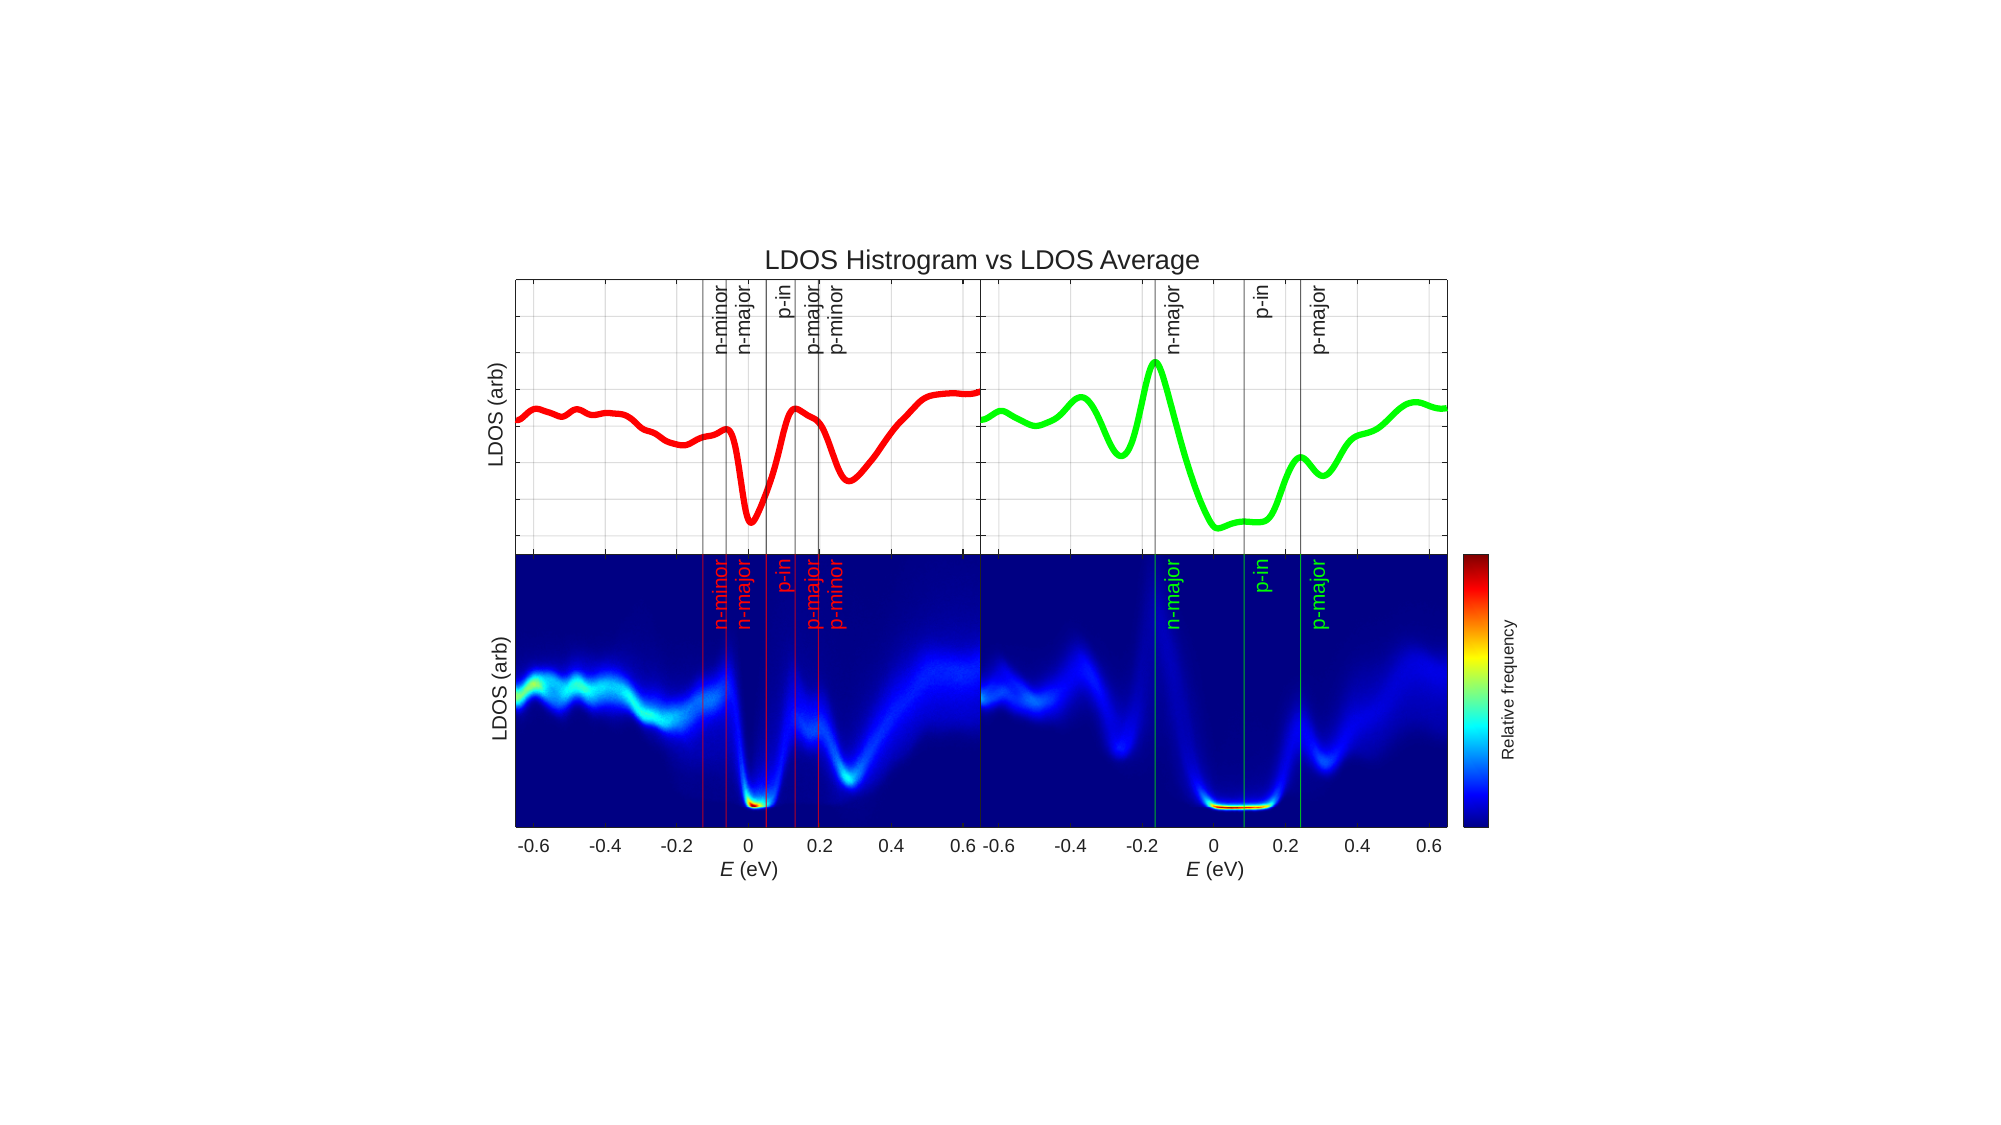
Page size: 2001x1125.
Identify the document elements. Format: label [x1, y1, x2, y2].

picture [482, 243, 1518, 882]
